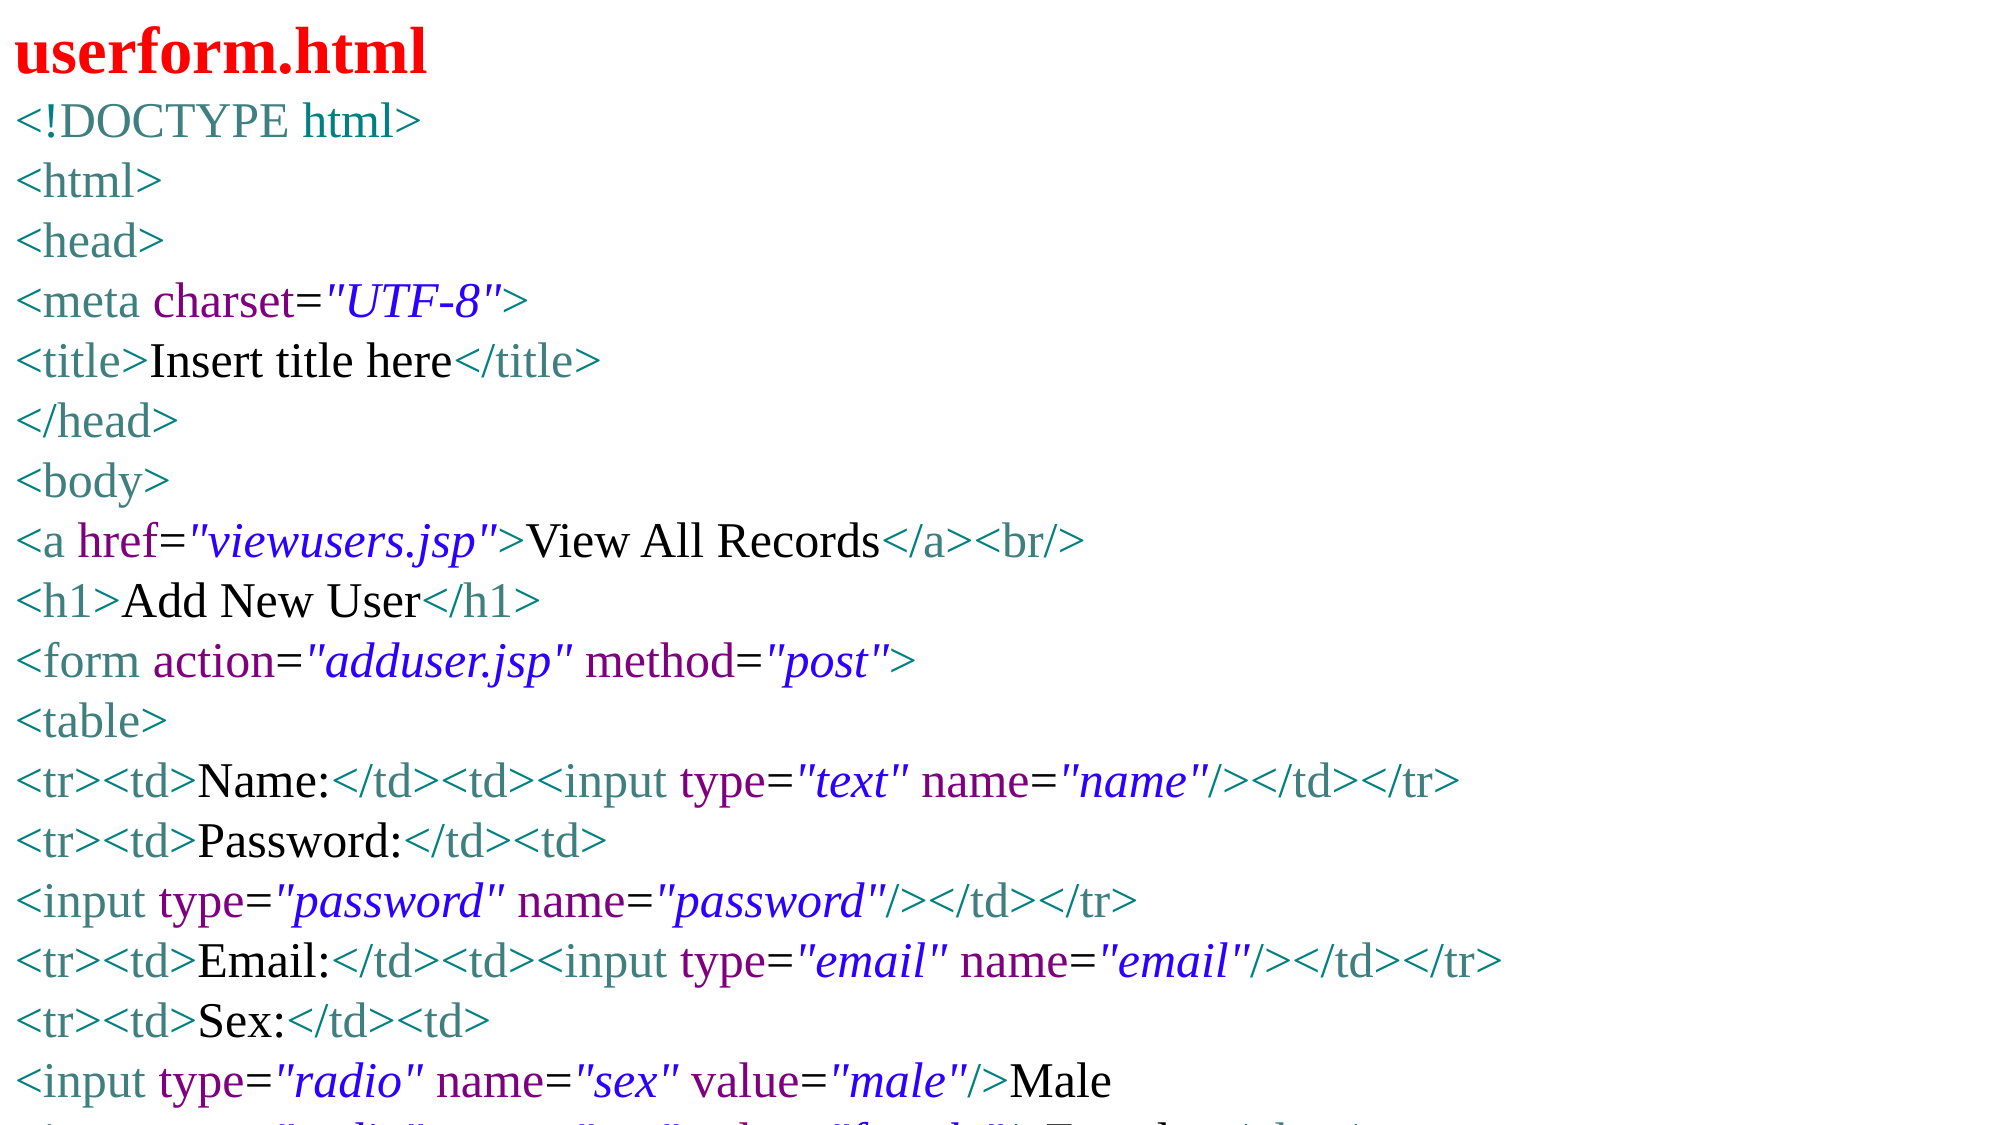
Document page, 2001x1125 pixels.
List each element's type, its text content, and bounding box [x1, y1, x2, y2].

text_box userform.html <!DOCTYPE html> <html> <head> <meta charset="UTF-8"> <title>Insert title here</title> </head> <body> <a href="viewusers.jsp">View All Records</a><br/> <h1>Add New User</h1> <form action="adduser.jsp" method="post"> <table> <tr><td>Name:</td><td><input type="text" name="name"/></td></tr> <tr><td>Password:</td><td> <input type="password" name="password"/></td></tr> <tr><td>Email:</td><td><input type="email" name="email"/></td></tr> <tr><td>Sex:</td><td> <input type="radio" name="sex" value="male"/>Male <input type="radio" name="sex" value="female"/>Female </td></tr> [0, 0, 2000, 1125]
